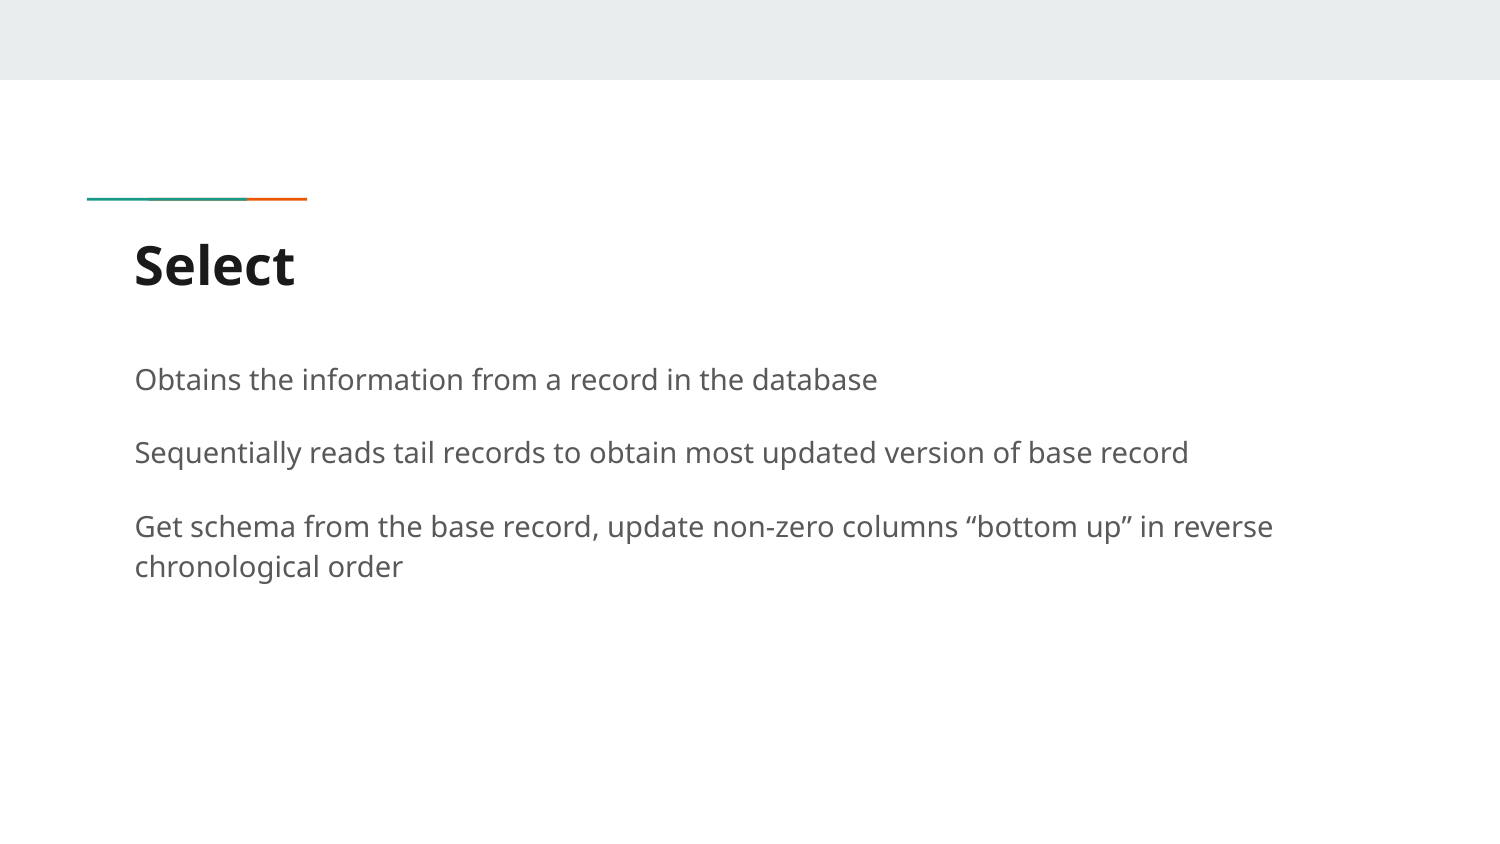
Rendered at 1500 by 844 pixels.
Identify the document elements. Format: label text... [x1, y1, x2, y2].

title Select [119, 216, 1381, 305]
list Obtains the information from a record in the database Sequentially reads tail records to obtain most updated version of base record Get schema from the base record, update non-zero columns “bottom up” in reverse chronological order [119, 341, 1381, 712]
